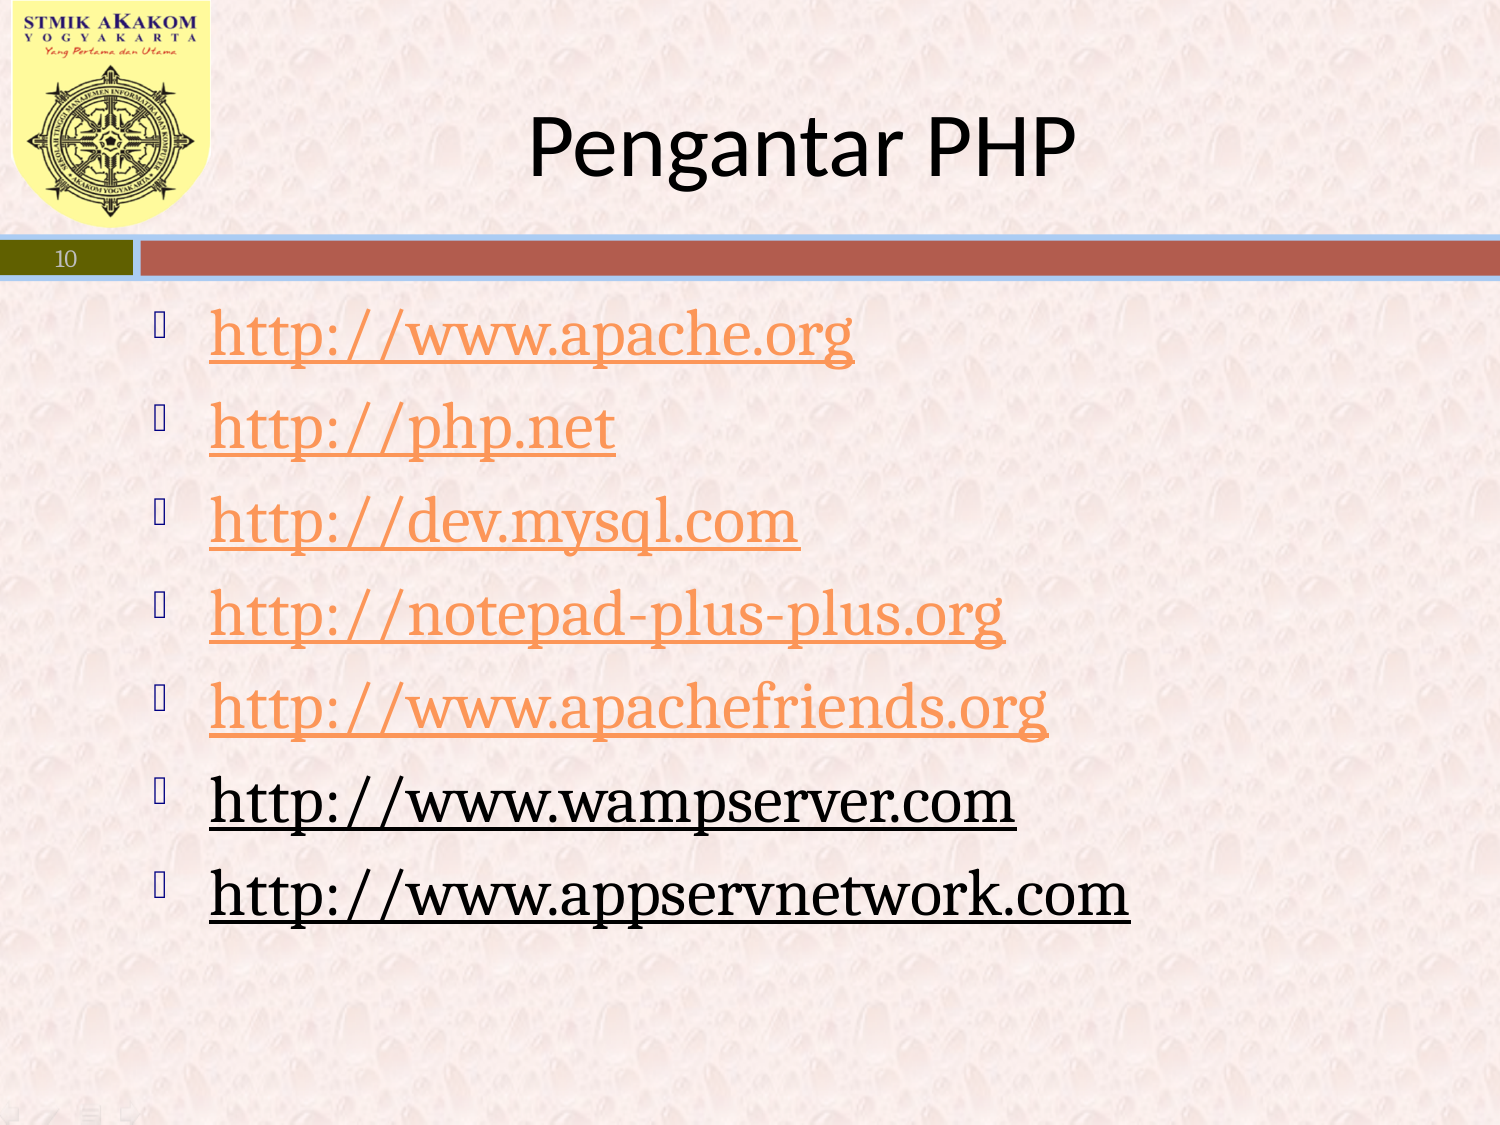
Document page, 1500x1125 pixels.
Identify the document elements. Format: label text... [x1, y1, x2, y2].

slide_number 10 [0, 234, 133, 282]
picture [11, 0, 211, 232]
title Pengantar PHP [138, 46, 1489, 234]
list http://www.apache.org http://php.net http://dev.mysql.com http://notepad-plus-plus.org http://www.apachefriends.org http://www.wampserver.com http://www.appservnetwork.com [138, 281, 1489, 1076]
